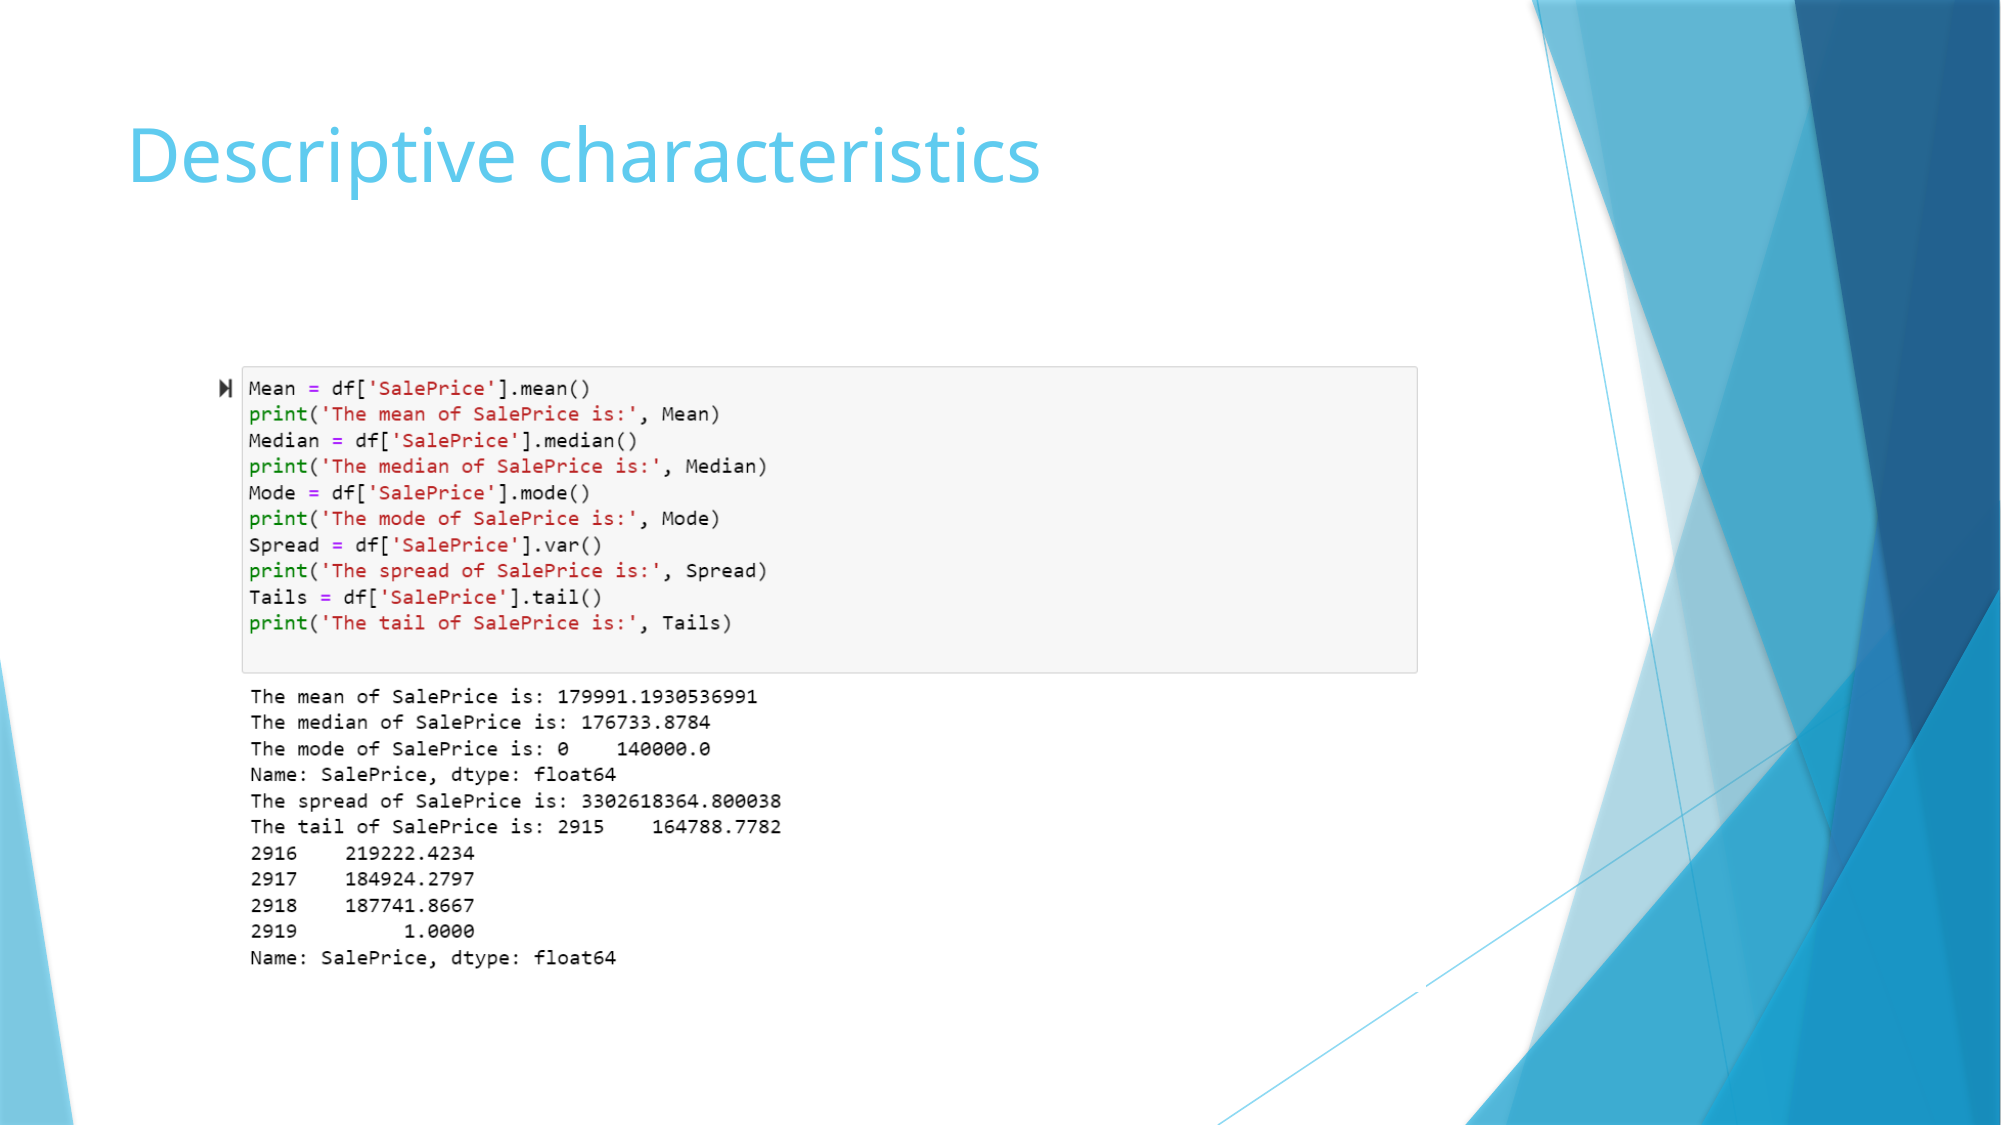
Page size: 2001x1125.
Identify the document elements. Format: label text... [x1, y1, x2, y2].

title Descriptive characteristics [111, 99, 1522, 317]
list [206, 353, 1426, 992]
